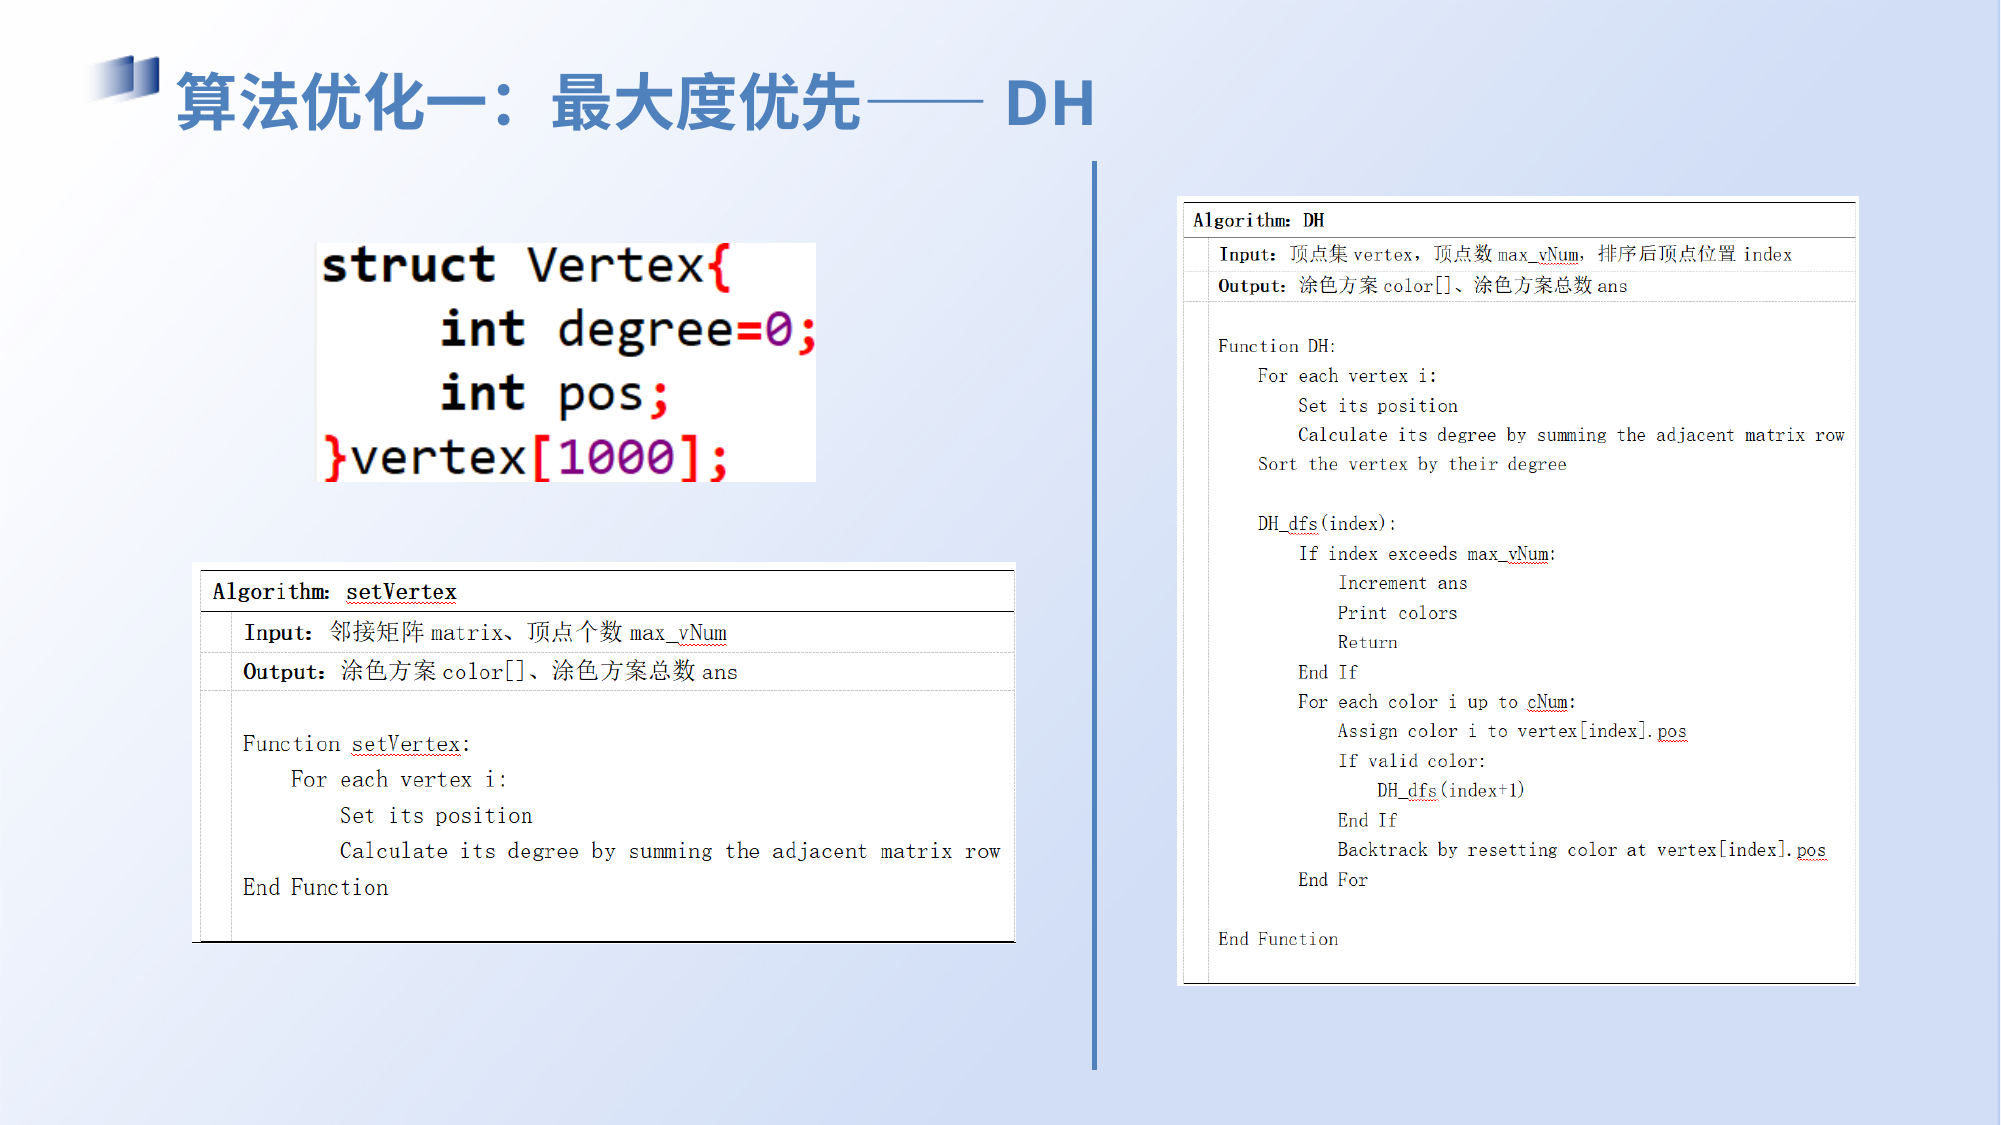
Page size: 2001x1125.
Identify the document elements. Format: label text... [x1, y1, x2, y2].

text_box 算法优化一：最大度优先——DH [159, 16, 1700, 147]
picture [0, 0, 2001, 1125]
